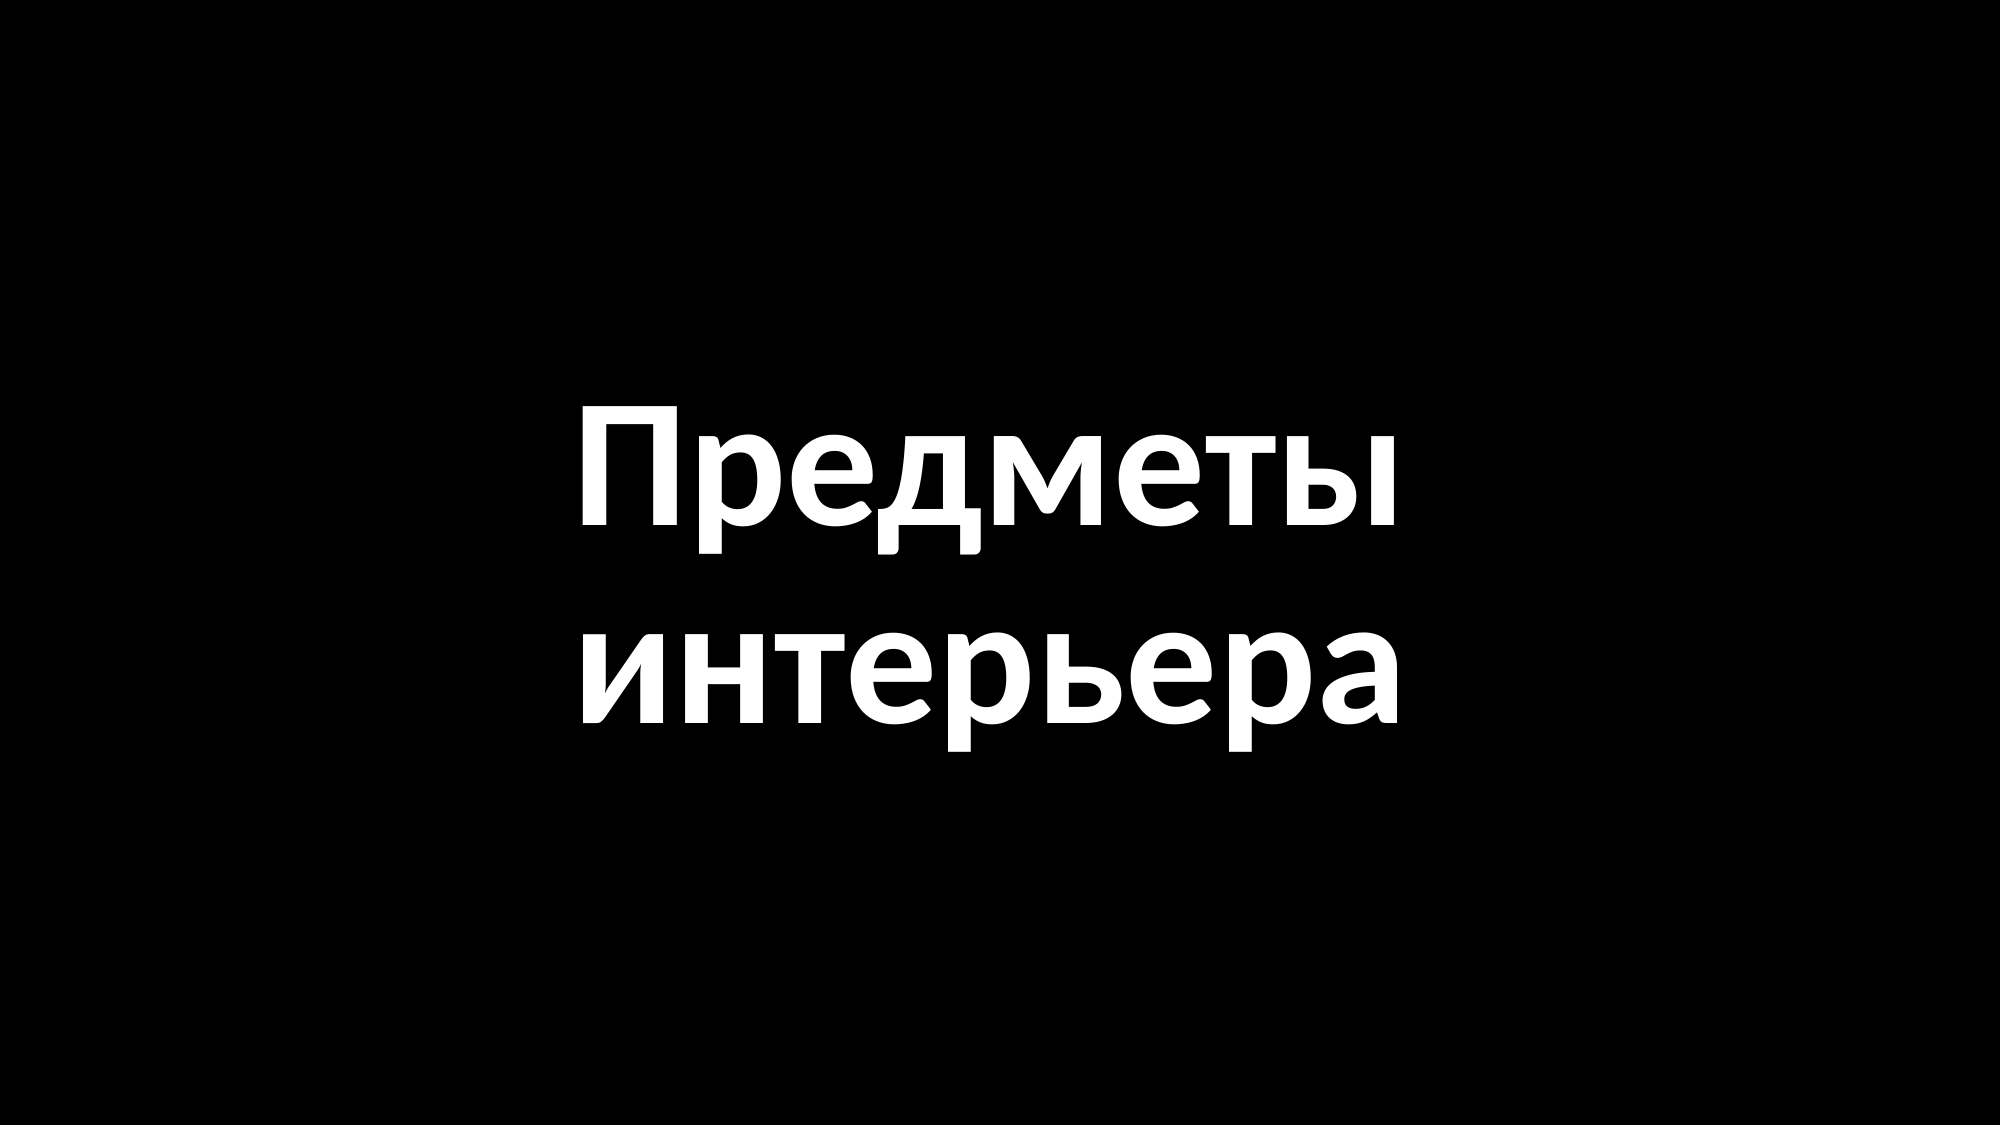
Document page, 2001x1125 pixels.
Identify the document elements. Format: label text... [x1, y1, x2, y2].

title Предметы интерьера [127, 456, 1853, 674]
